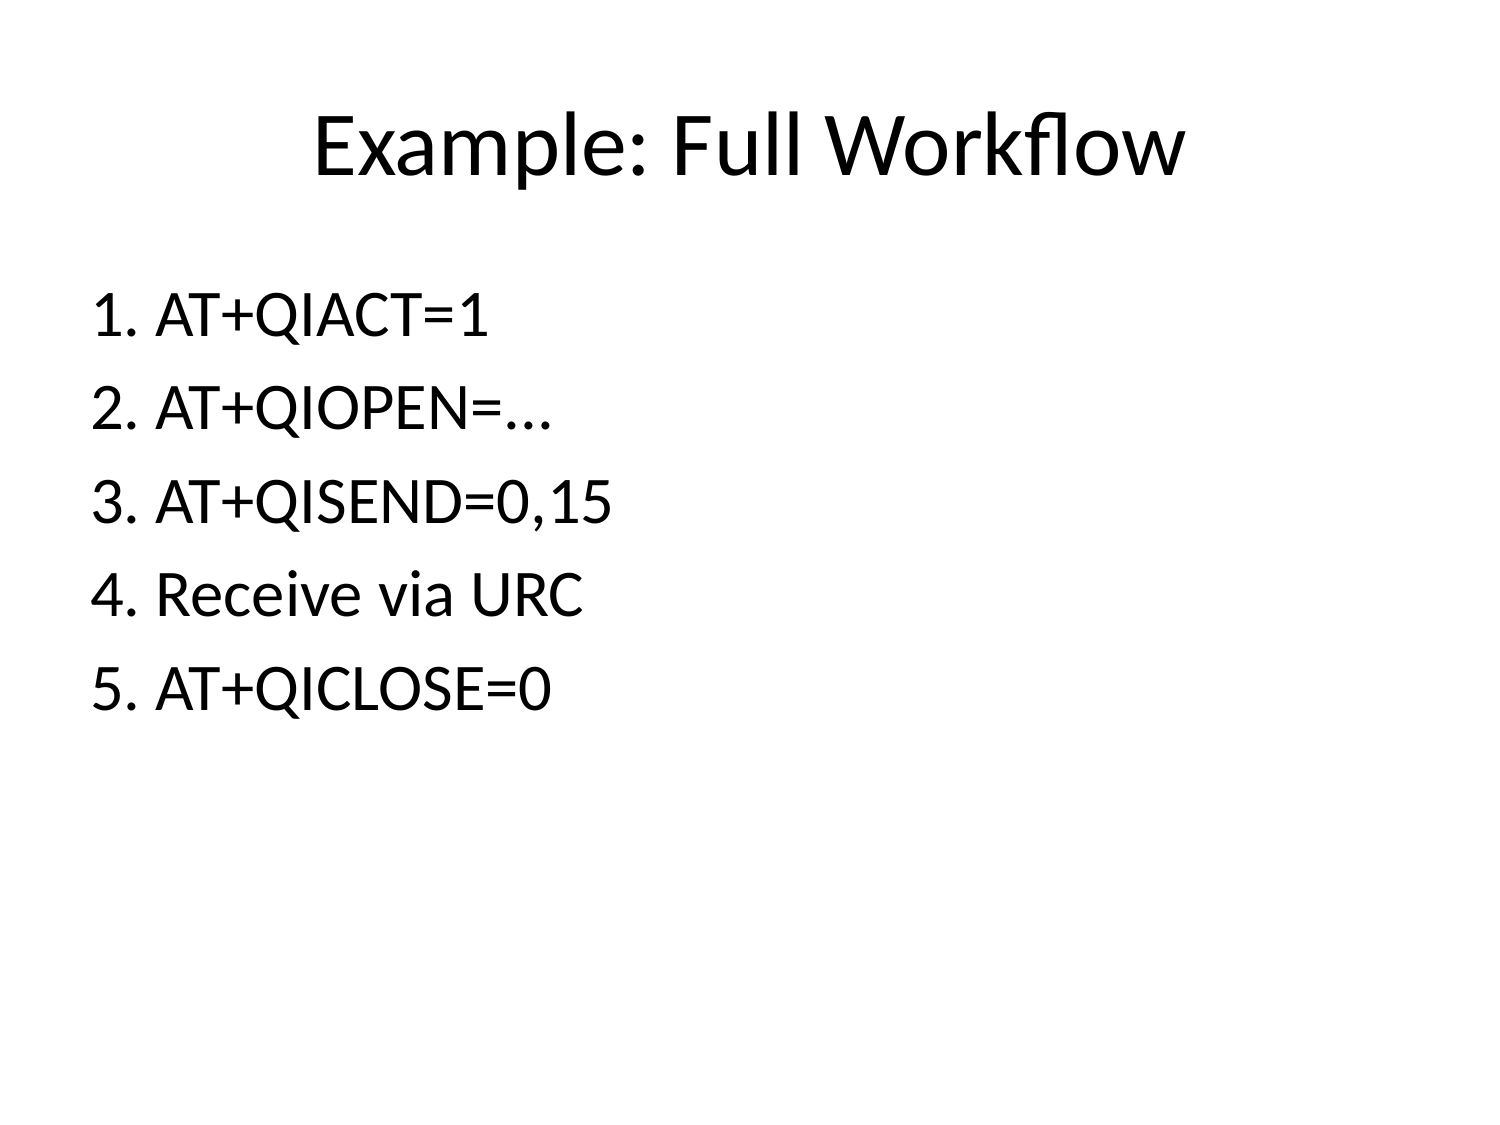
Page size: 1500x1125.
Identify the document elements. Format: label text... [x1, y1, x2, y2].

title Example: Full Workflow [75, 45, 1425, 233]
list 1. AT+QIACT=1 2. AT+QIOPEN=... 3. AT+QISEND=0,15 4. Receive via URC 5. AT+QICLOSE=0 [75, 262, 1425, 1005]
